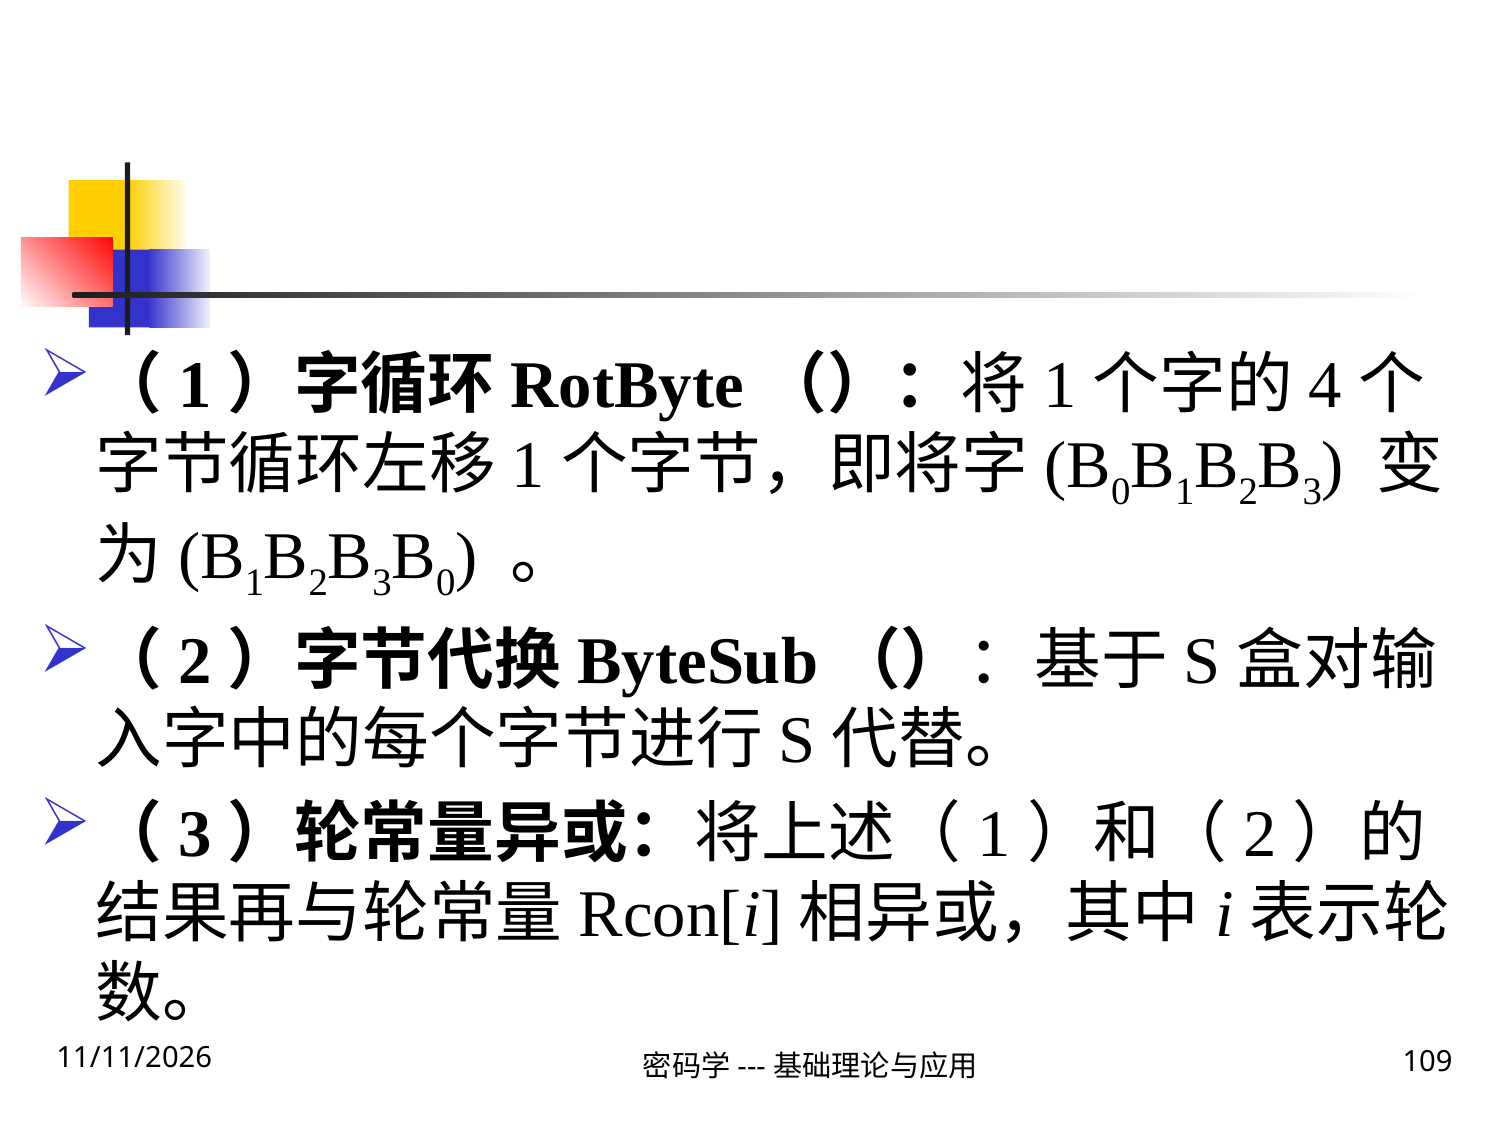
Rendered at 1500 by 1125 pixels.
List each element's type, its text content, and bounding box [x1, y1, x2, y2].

list （1）字循环RotByte（）：将1个字的4个字节循环左移1个字节，即将字(B0B1B2B3) 变为(B1B2B3B0) 。 （2）字节代换ByteSub（）：基于S盒对输入字中的每个字节进行S代替。 （3）轮常量异或：将上述（1）和（2）的结果再与轮常量Rcon[i]相异或，其中i表示轮数。 [24, 333, 1476, 1009]
slide_number 109 [1154, 1023, 1468, 1100]
slide_number 2020\1\23 Thursday [41, 1019, 463, 1096]
footer 密码学---基础理论与应用 [572, 1027, 1049, 1103]
